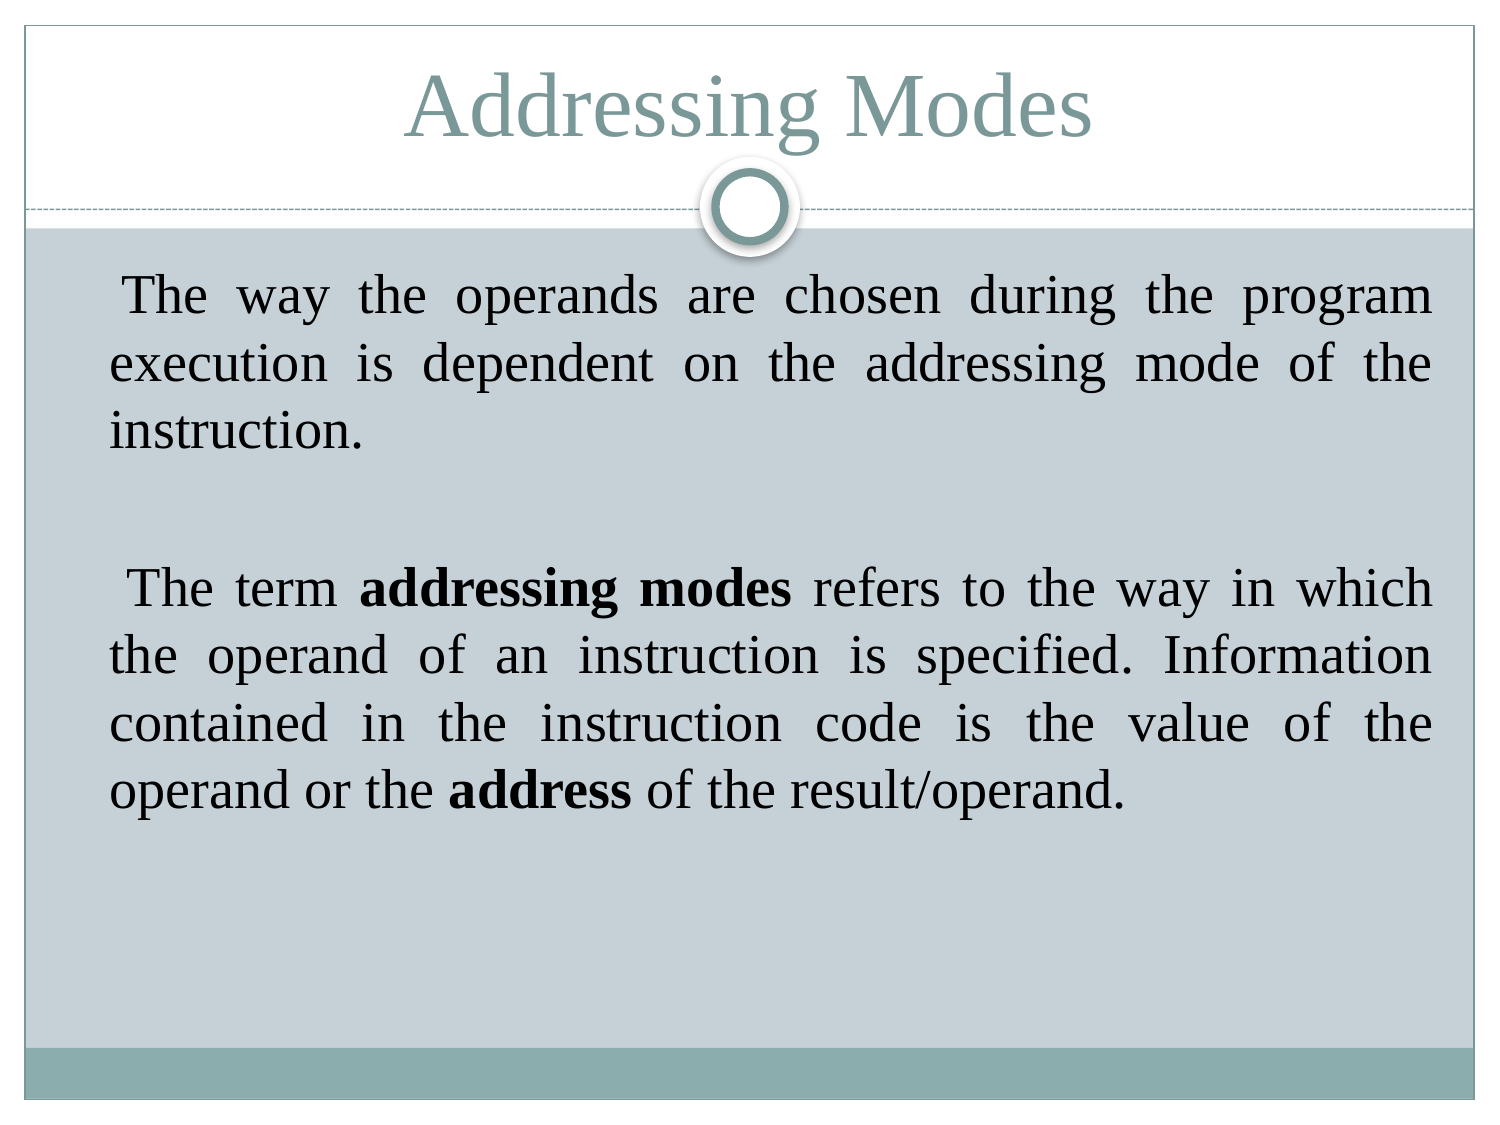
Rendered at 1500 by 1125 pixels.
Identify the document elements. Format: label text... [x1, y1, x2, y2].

list The way the operands are chosen during the program execution is dependent on the addressing mode of the instruction. The term addressing modes refers to the way in which the operand of an instruction is specified. Information contained in the instruction code is the value of the operand or the address of the result/operand. [49, 249, 1450, 1005]
title Addressing Modes [49, 37, 1450, 162]
